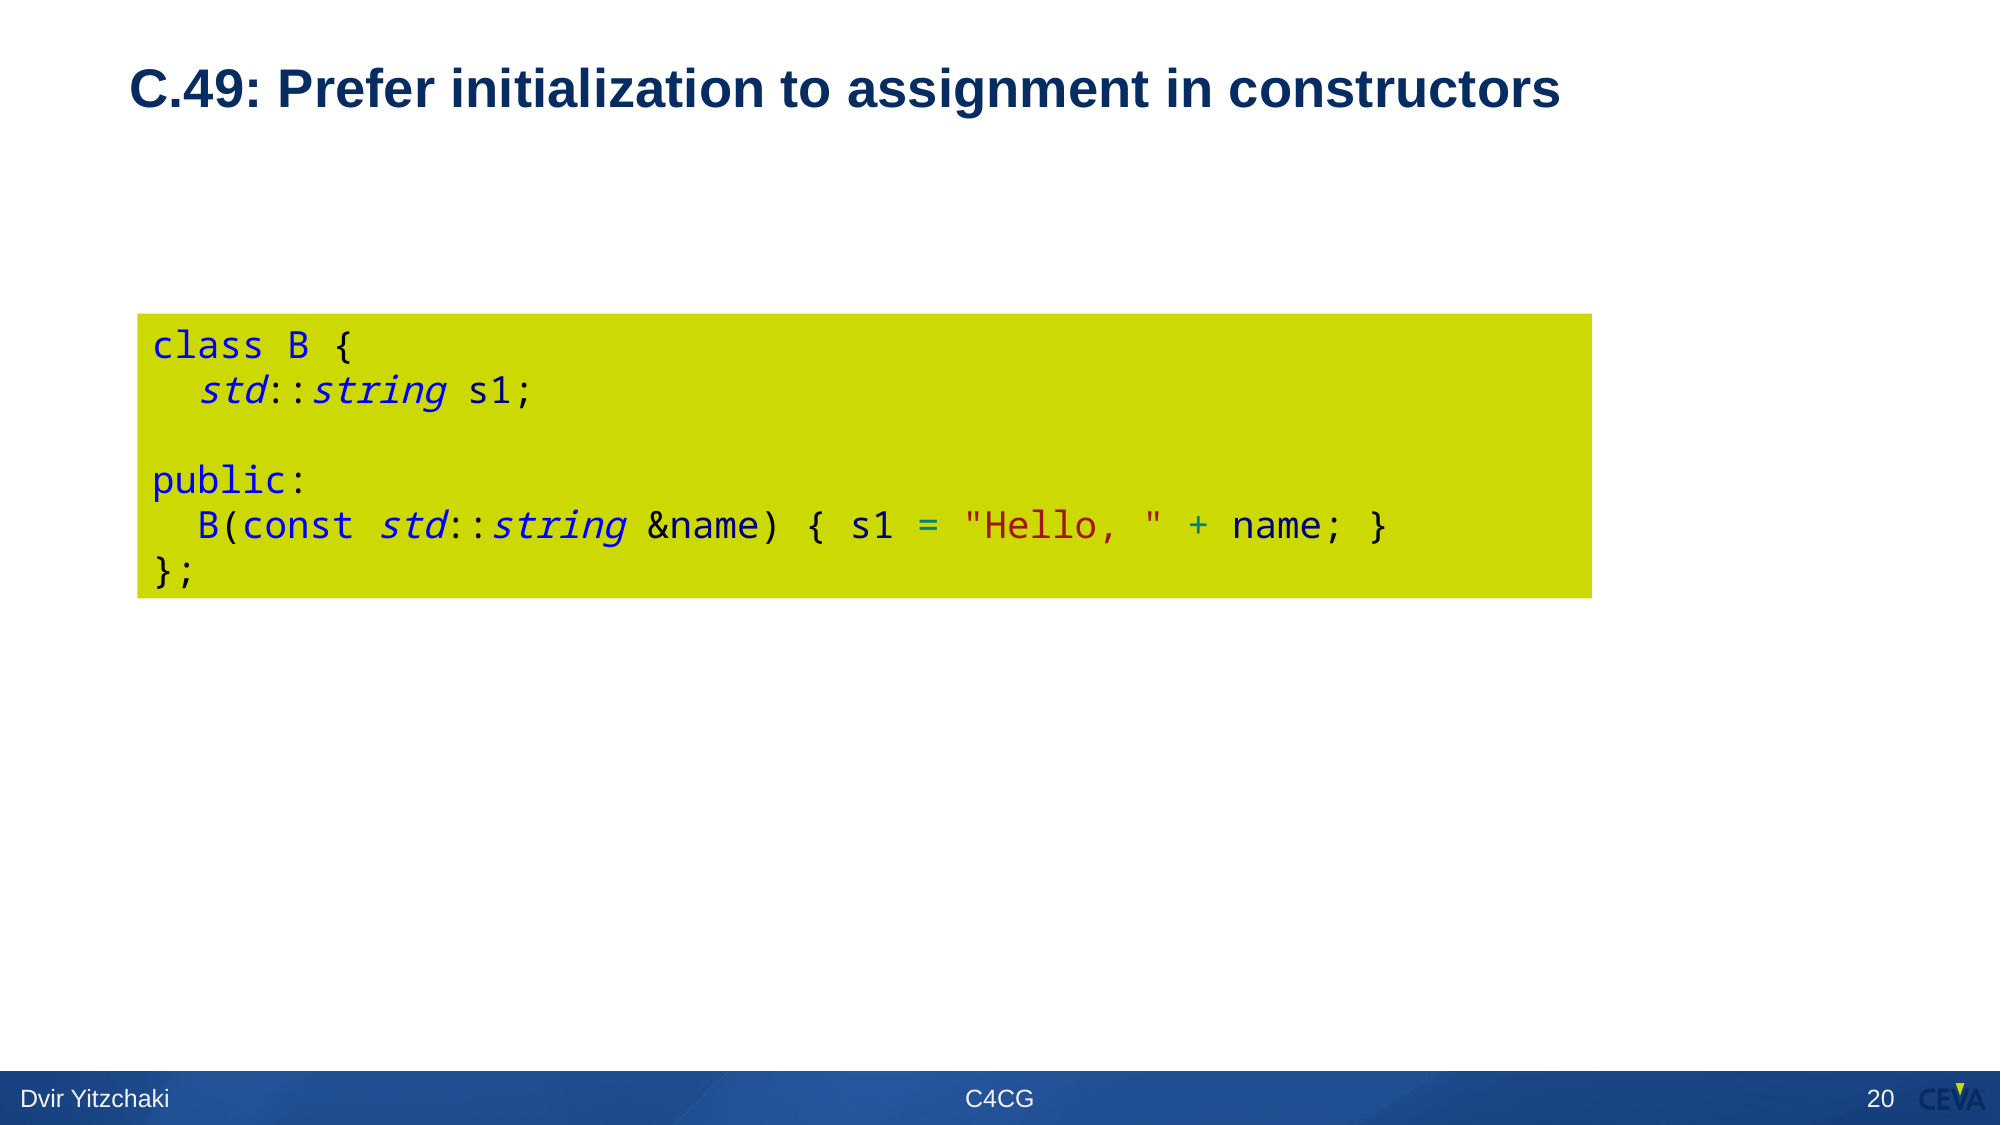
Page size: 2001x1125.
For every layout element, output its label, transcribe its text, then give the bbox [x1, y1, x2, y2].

title C.49: Prefer initialization to assignment in constructors [114, 42, 1685, 138]
text_box class B { std::string s1; public: B(const std::string &name) { s1 = "Hello, " + name; } }; [137, 313, 1592, 599]
picture [0, 1071, 2000, 1125]
